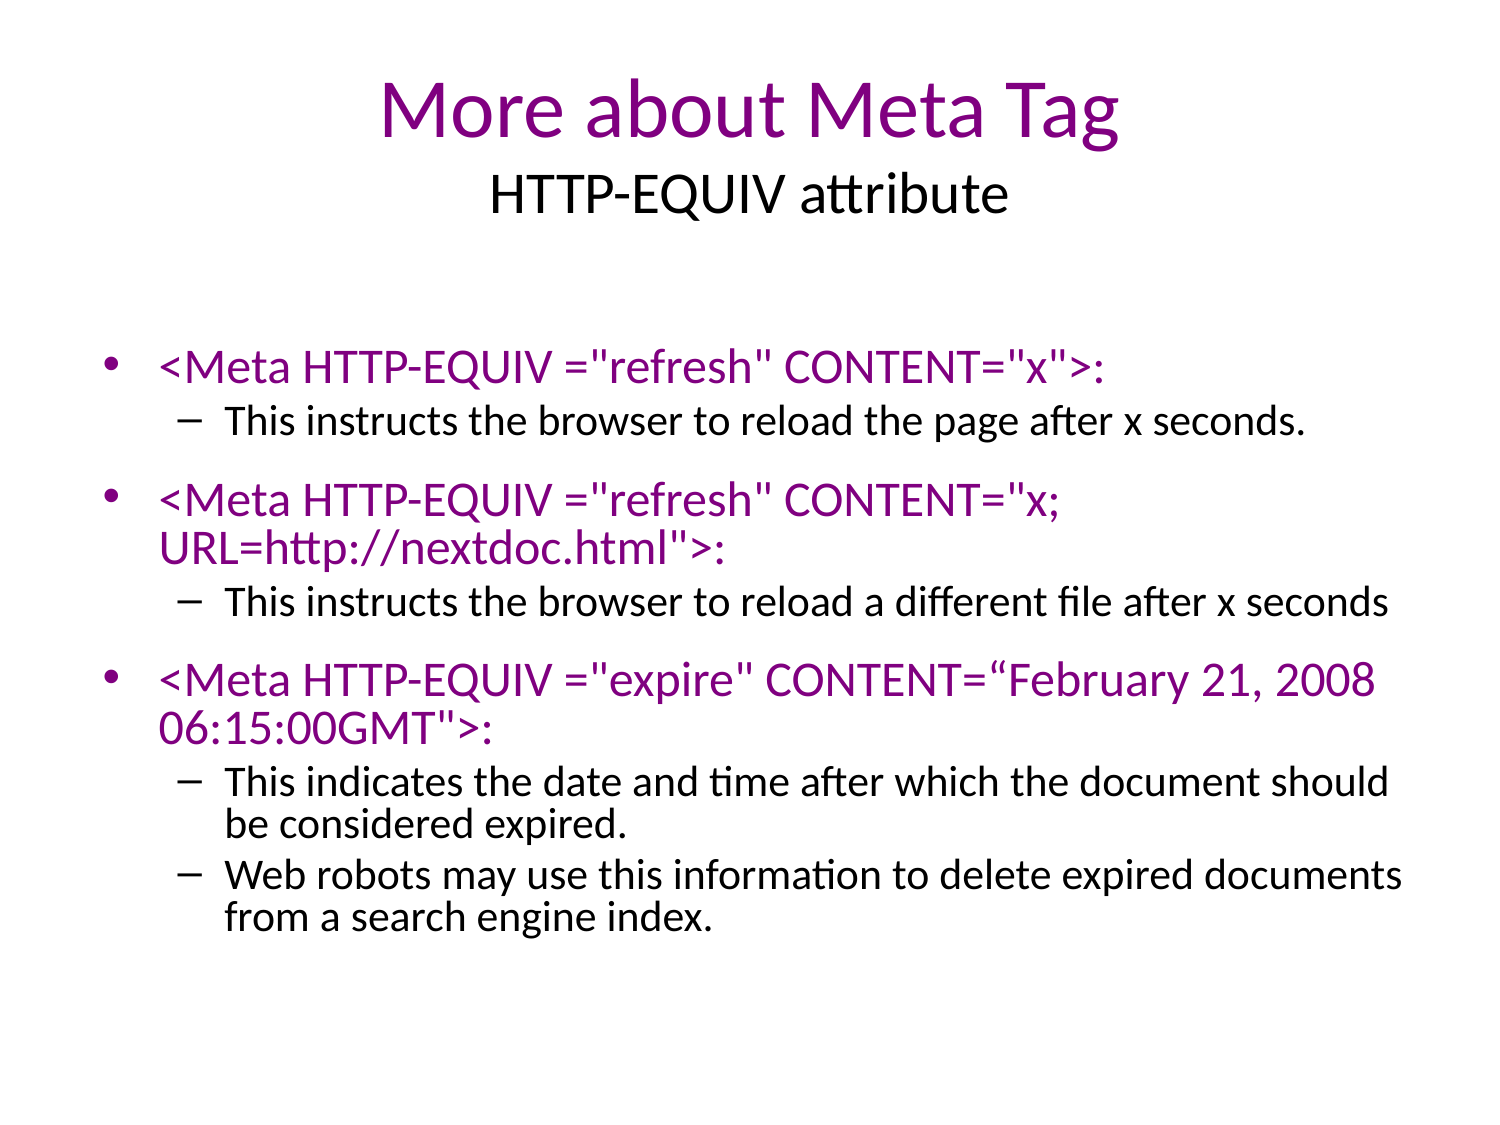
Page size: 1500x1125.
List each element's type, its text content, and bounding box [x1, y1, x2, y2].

list <Meta HTTP-EQUIV ="refresh" CONTENT="x">: This instructs the browser to reload the page after x seconds. <Meta HTTP-EQUIV ="refresh" CONTENT="x; URL=http://nextdoc.html">: This instructs the browser to reload a different file after x seconds <Meta HTTP-EQUIV ="expire" CONTENT=“February 21, 2008 06:15:00GMT">: This indicates the date and time after which the document should be considered expired. Web robots may use this information to delete expired documents from a search engine index. [87, 337, 1425, 1013]
title More about Meta Tag HTTP-EQUIV attribute [75, 45, 1425, 233]
